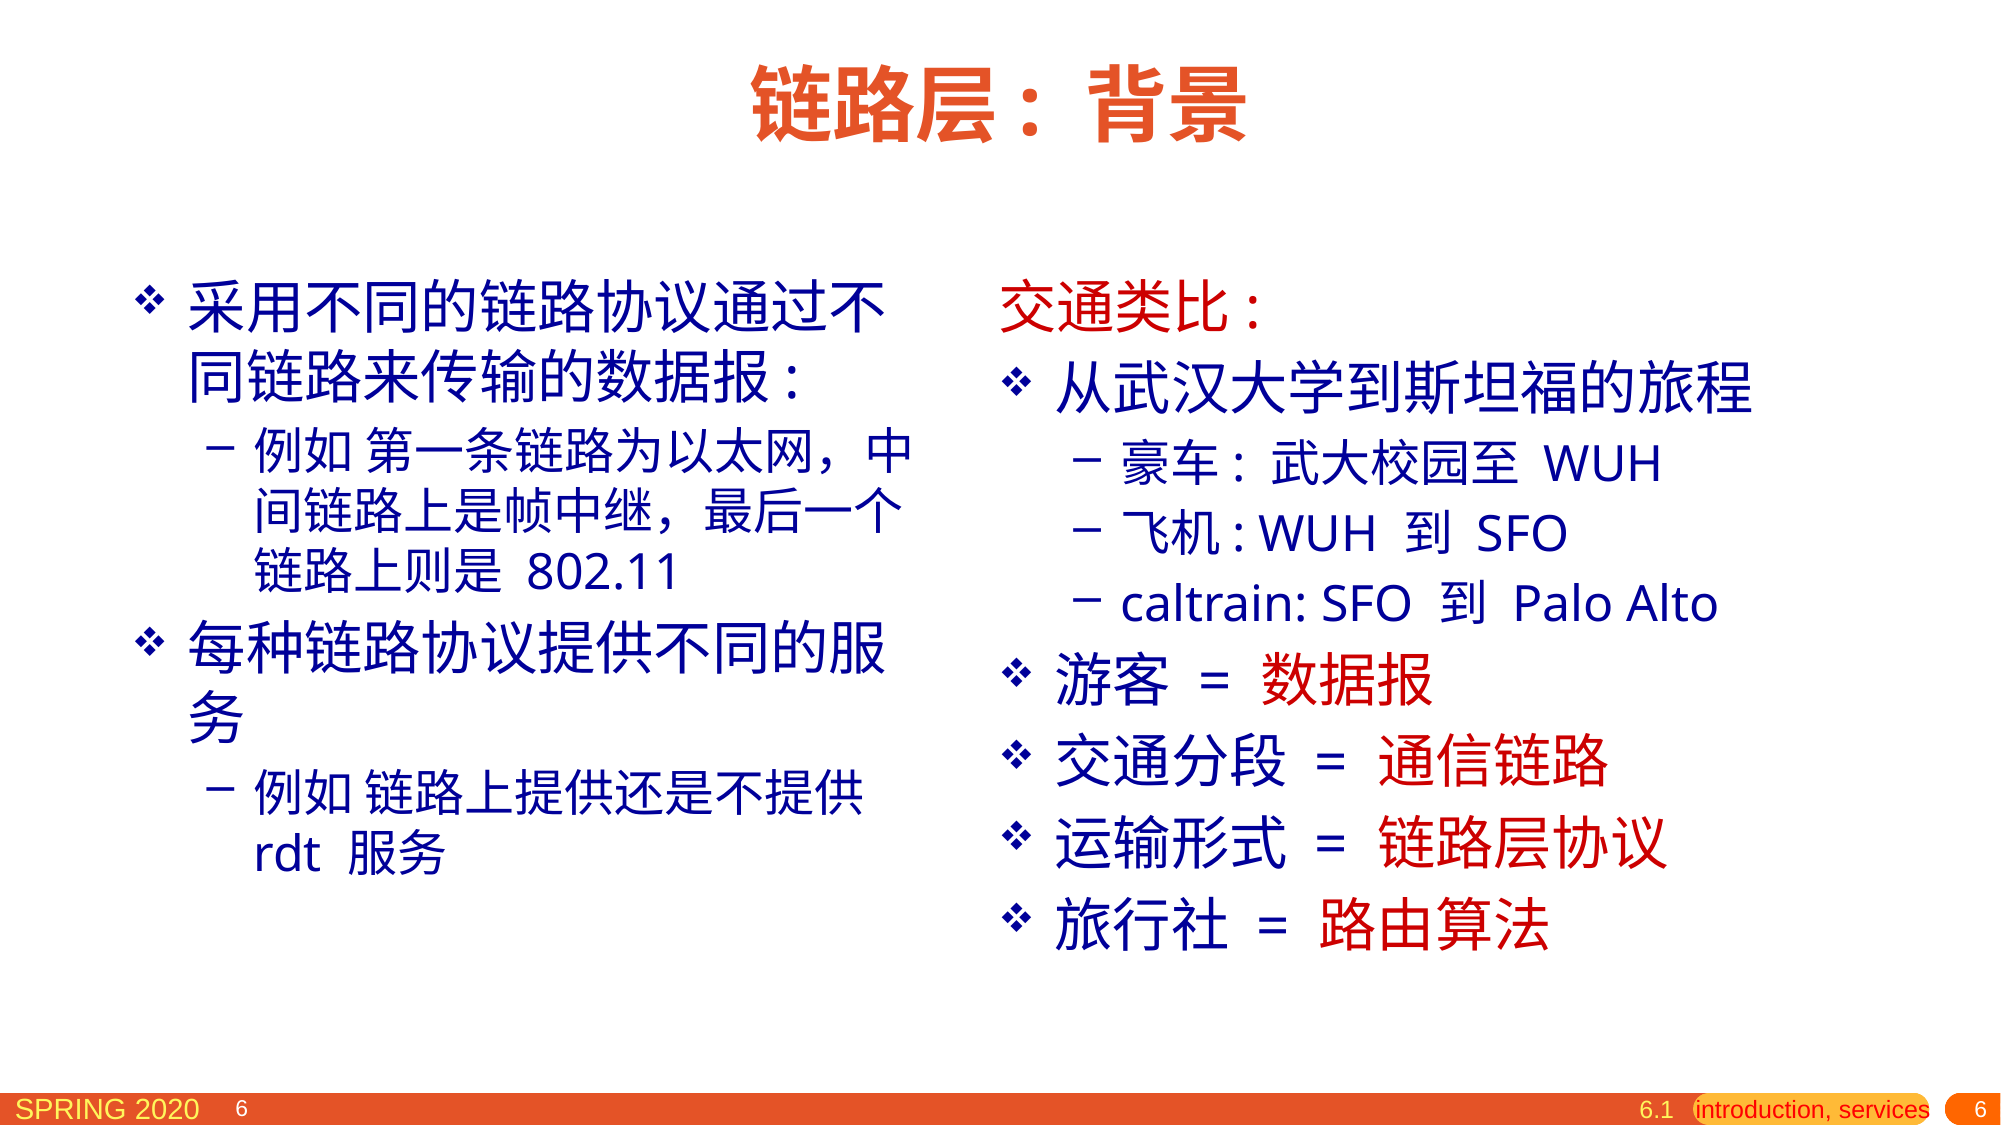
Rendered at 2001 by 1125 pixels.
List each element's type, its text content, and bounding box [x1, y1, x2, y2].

text_box 6.1 introduction, services [1624, 1086, 1953, 1125]
list 交通类比: 从武汉大学到斯坦福的旅程 豪车: 武大校园至 WUH 飞机: WUH 到 SFO caltrain: SFO 到 Palo Alto 游客 = 数据报 交通分段 = 通信链路 运输形式 = 链路层协议 旅行社 = 路由算法 [983, 262, 1817, 1025]
list 采用不同的链路协议通过不同链路来传输的数据报: 例如 第一条链路为以太网，中间链路上是帧中继，最后一个链路上则是 802.11 每种链路协议提供不同的服务 例如 链路上提供还是不提供 rdt 服务 [116, 262, 950, 1025]
title 链路层: 背景 [86, 42, 1914, 161]
